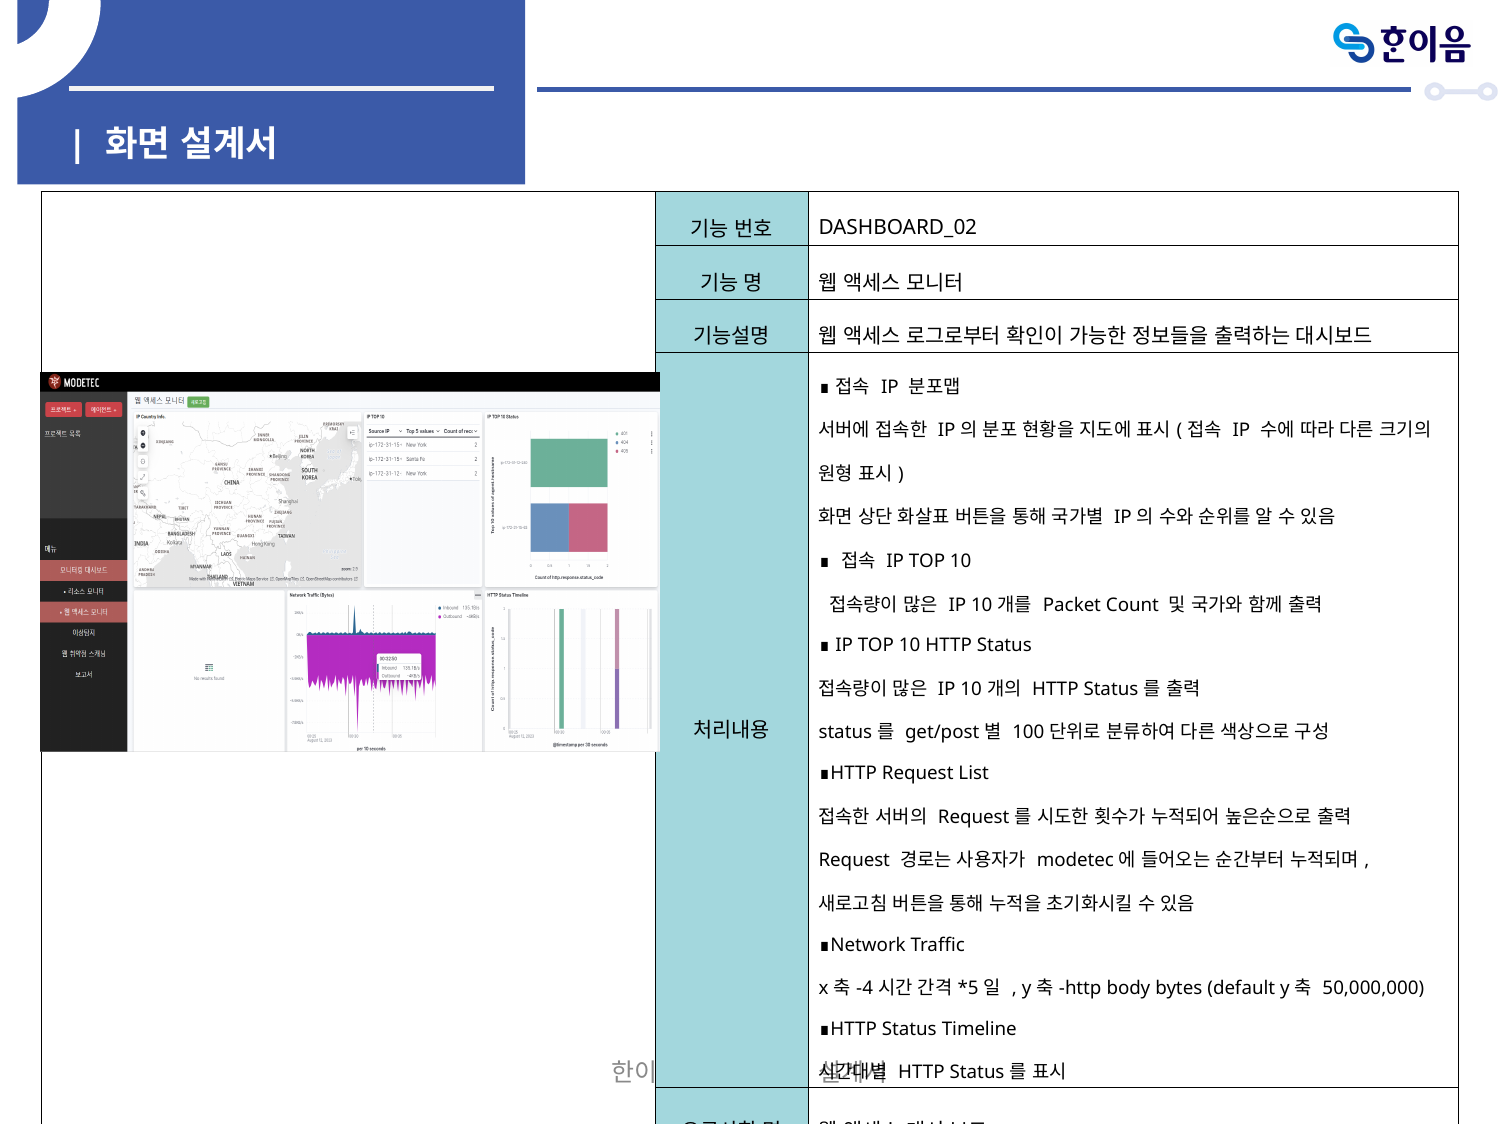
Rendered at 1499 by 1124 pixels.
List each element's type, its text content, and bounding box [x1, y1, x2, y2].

table_cell 요구사항 명 [656, 1088, 808, 1124]
table_cell ∎접속 IP 분포맵 서버에 접속한 IP의 분포 현황을 지도에 표시(접속 IP 수에 따라 다른 크기의 원형 표시) 화면 상단 화살표 버튼을 통해 국가별 IP의 수와 순위를 알 수 있음 ∎ 접속 IP TOP 10 접속량이 많은 IP 10개를 Packet Count 및 국가와 함께 출력 ∎ IP TOP 10 HTTP Status 접속량이 많은 IP 10개의 HTTP Status를 출력 status를 get/post별 100단위로 분류하여 다른 색상으로 구성 ∎HTTP Request List 접속한 서버의 Request를 시도한 횟수가 누적되어 높은순으로 출력 Request 경로는 사용자가 modetec에 들어오는 순간부터 누적되며, 새로고침 버튼을 통해 누적을 초기화시킬 수 있음 ∎Network Traffic x축-4시간 간격*5일 , y축-http body bytes (default y축 50,000,000) ∎HTTP Status Timeline 시간대별 HTTP Status를 표시 [809, 353, 1458, 1087]
table_cell 웹 액세스 대시 보드 [809, 1088, 1458, 1124]
text_box [0, 1, 99, 97]
table_header [42, 762, 655, 1124]
table_cell 기능설명 [656, 300, 808, 352]
table_cell 웹 액세스 로그로부터 확인이 가능한 정보들을 출력하는 대시보드 [809, 300, 1458, 352]
table_cell 처리내용 [656, 353, 808, 1087]
picture [1421, 77, 1498, 105]
picture [39, 371, 660, 752]
text_box | 화면 설계서 [52, 113, 526, 163]
table_header [42, 192, 655, 369]
picture [1329, 19, 1474, 67]
text_box [17, 0, 526, 185]
table_cell 기능 명 [656, 246, 808, 299]
table_header DASHBOARD_02 [809, 192, 1458, 245]
table_cell 웹 액세스 모니터 [809, 246, 1458, 299]
table_header 기능 번호 [656, 192, 808, 245]
